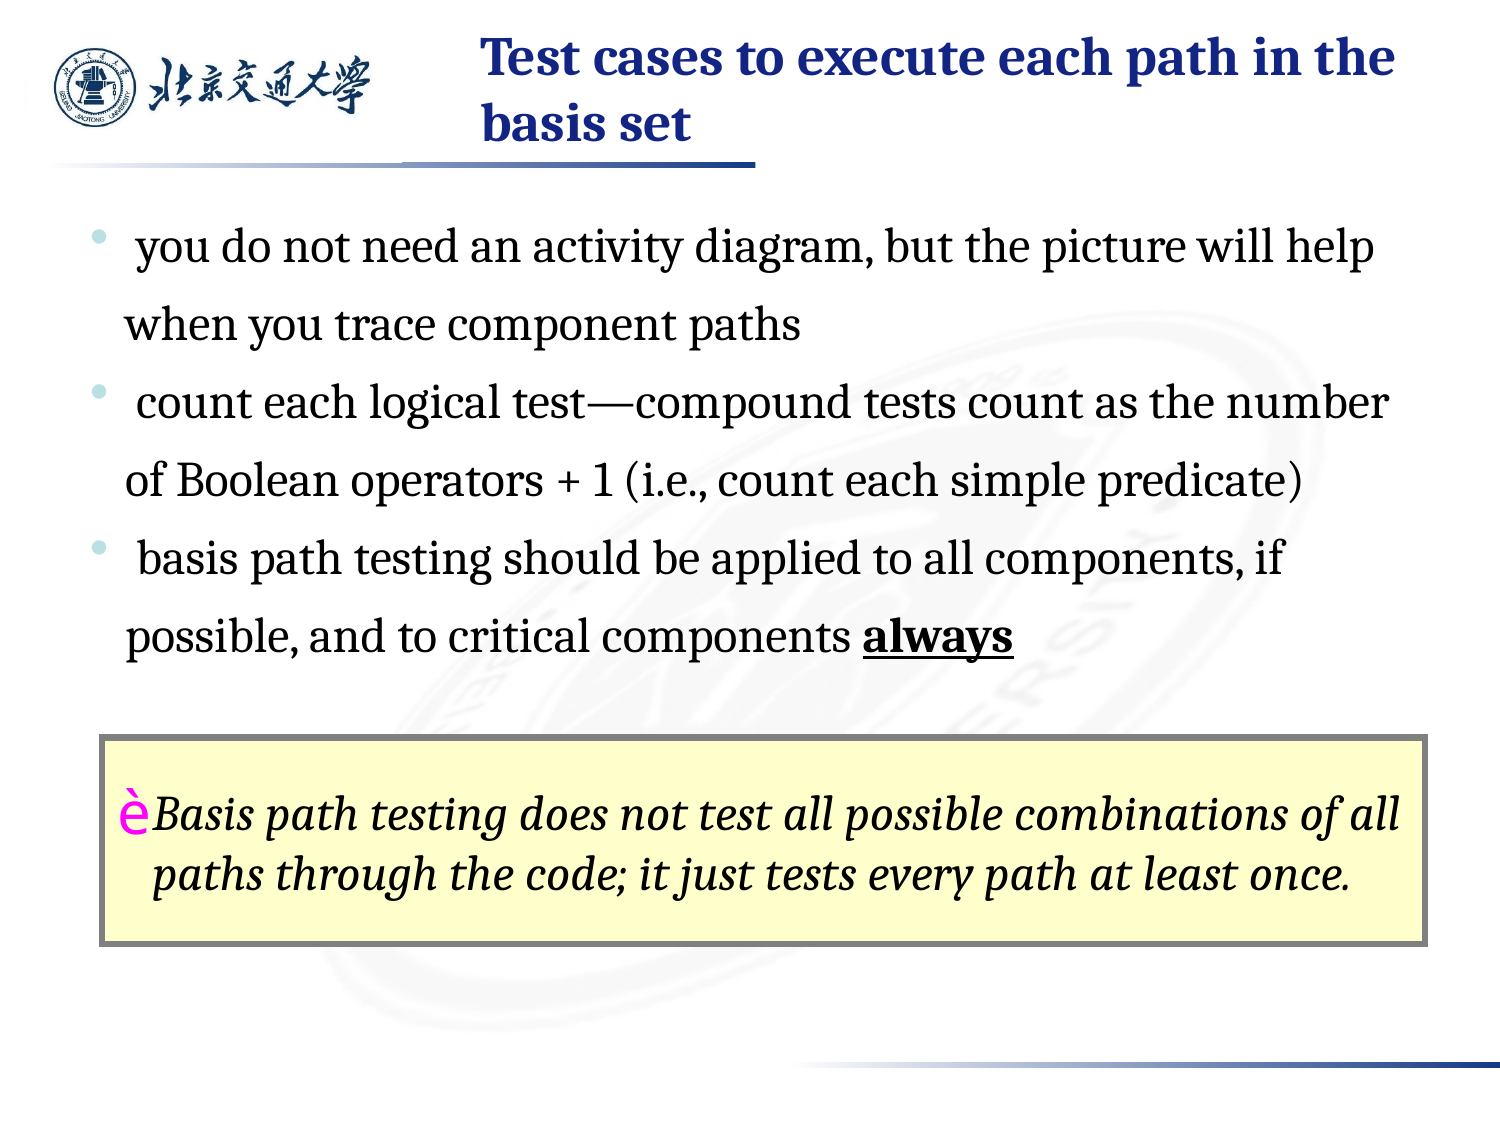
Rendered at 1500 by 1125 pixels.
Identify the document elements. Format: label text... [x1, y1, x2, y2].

picture [0, 0, 1500, 1125]
text_box you do not need an activity diagram, but the picture will help when you trace component paths count each logical test—compound tests count as the number of Boolean operators + 1 (i.e., count each simple predicate) basis path testing should be applied to all components, if possible, and to critical components always [75, 187, 1453, 670]
text_box Basis path testing does not test all possible combinations of all paths through the code; it just tests every path at least once. [102, 737, 1426, 945]
title Test cases to execute each path in the basis set [425, 12, 1453, 161]
